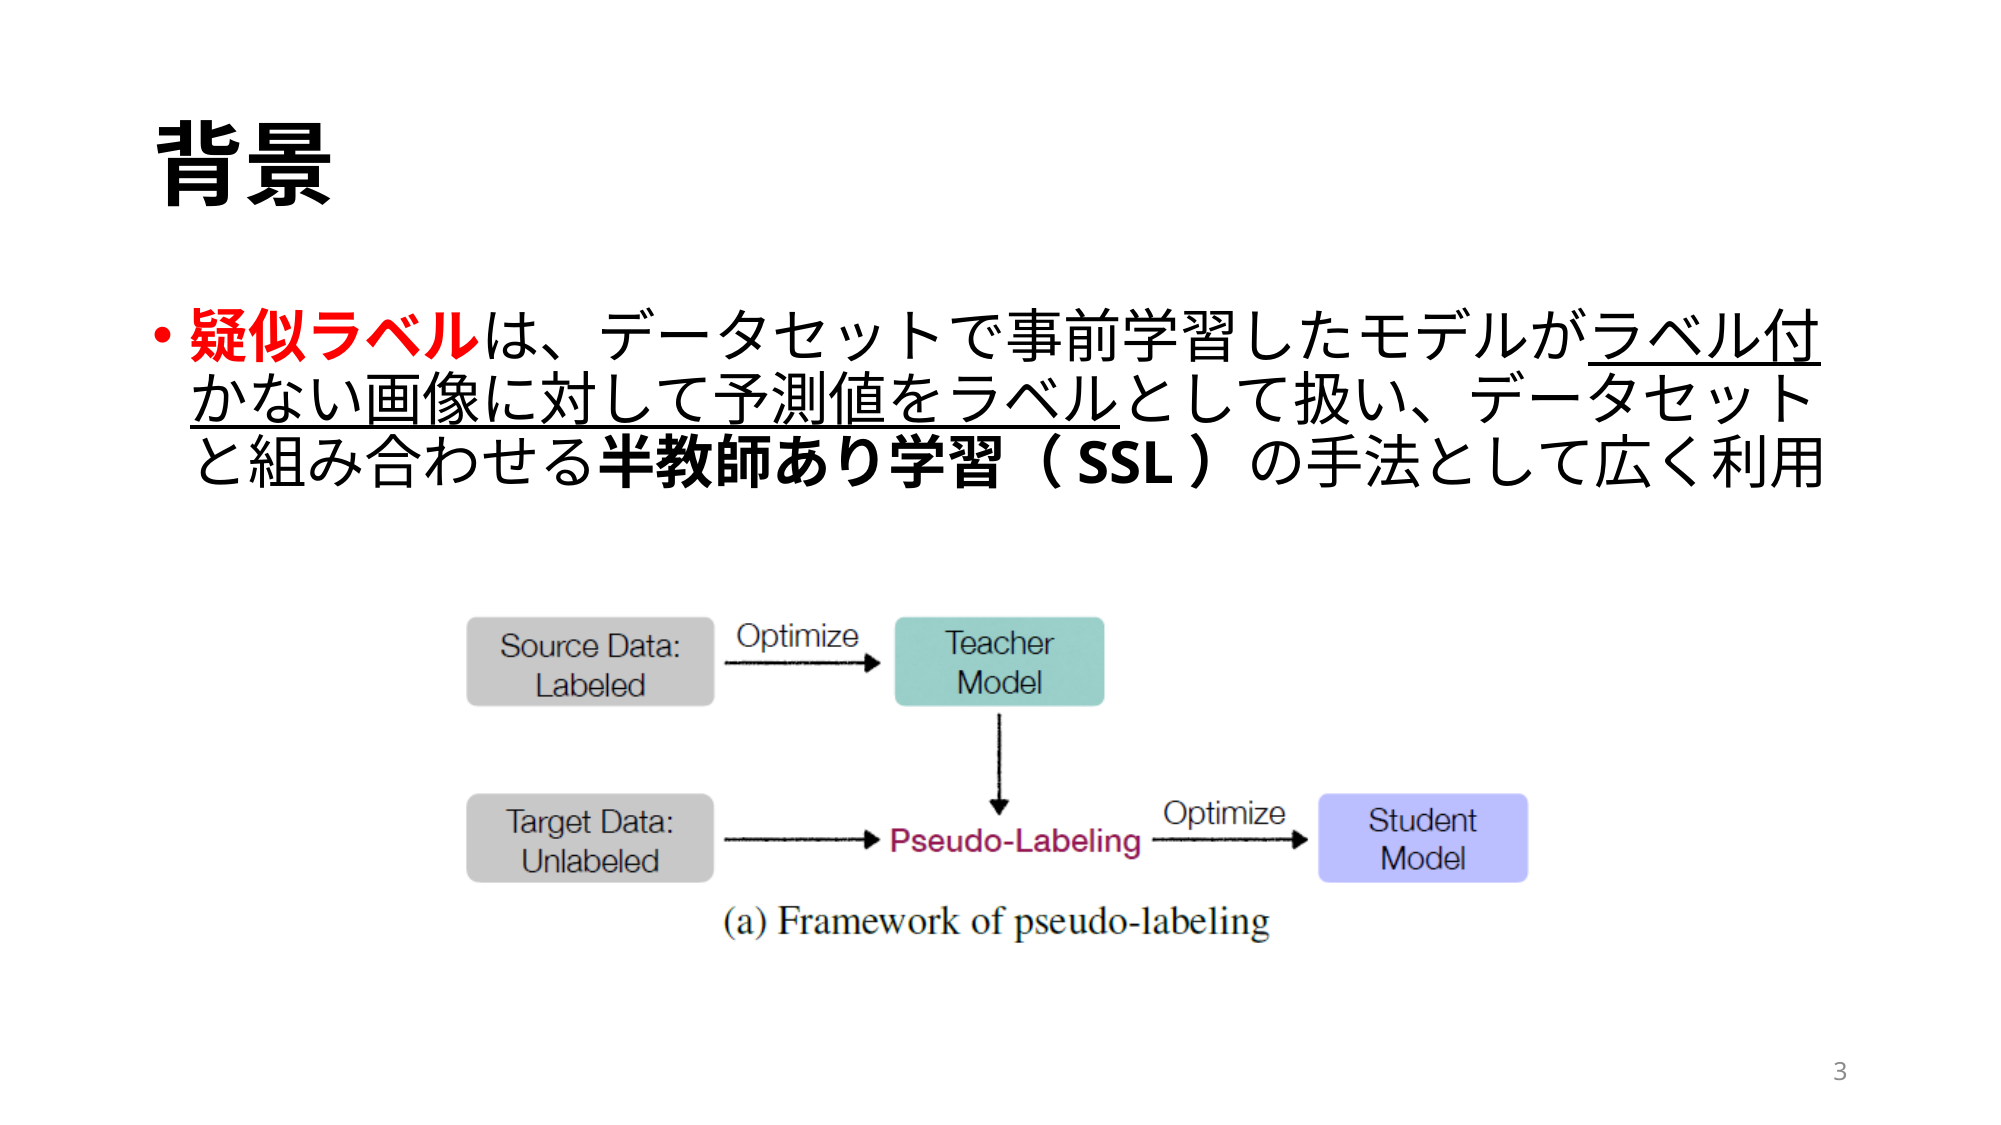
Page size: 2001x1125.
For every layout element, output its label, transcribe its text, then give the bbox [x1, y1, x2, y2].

list 疑似ラベルは、データセットで事前学習したモデルがラベル付かない画像に対して予測値をラベルとして扱い、データセットと組み合わせる半教師あり学習（SSL）の手法として広く利用 [137, 299, 1863, 1014]
title 背景 [137, 59, 1863, 278]
picture [408, 562, 1592, 962]
slide_number 3 [1412, 1042, 1863, 1103]
